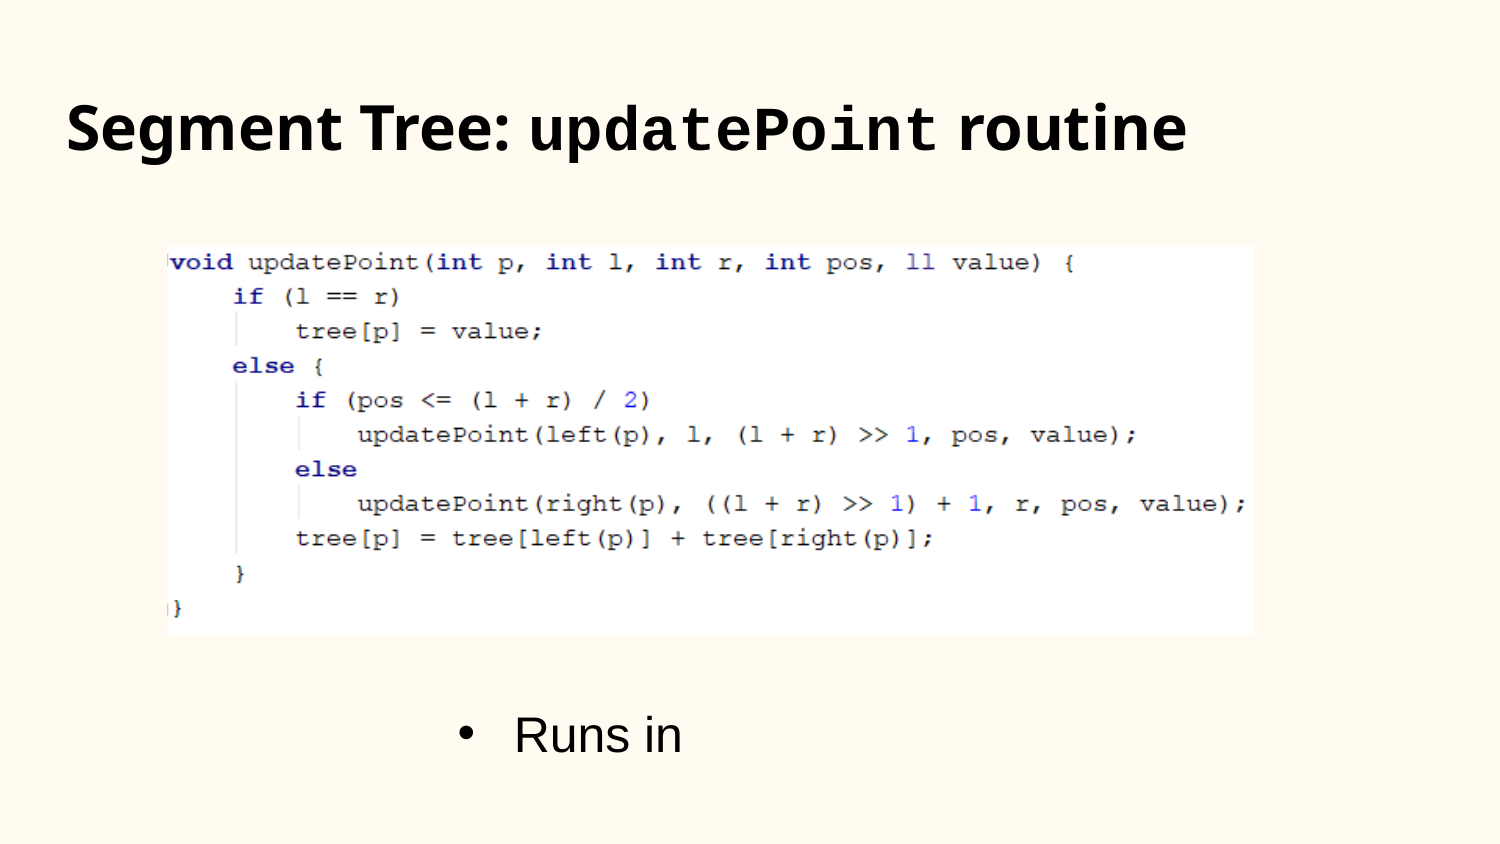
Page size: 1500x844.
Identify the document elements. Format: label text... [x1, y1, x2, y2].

picture [166, 246, 1254, 635]
title Segment Tree: updatePoint routine [51, 72, 1449, 174]
